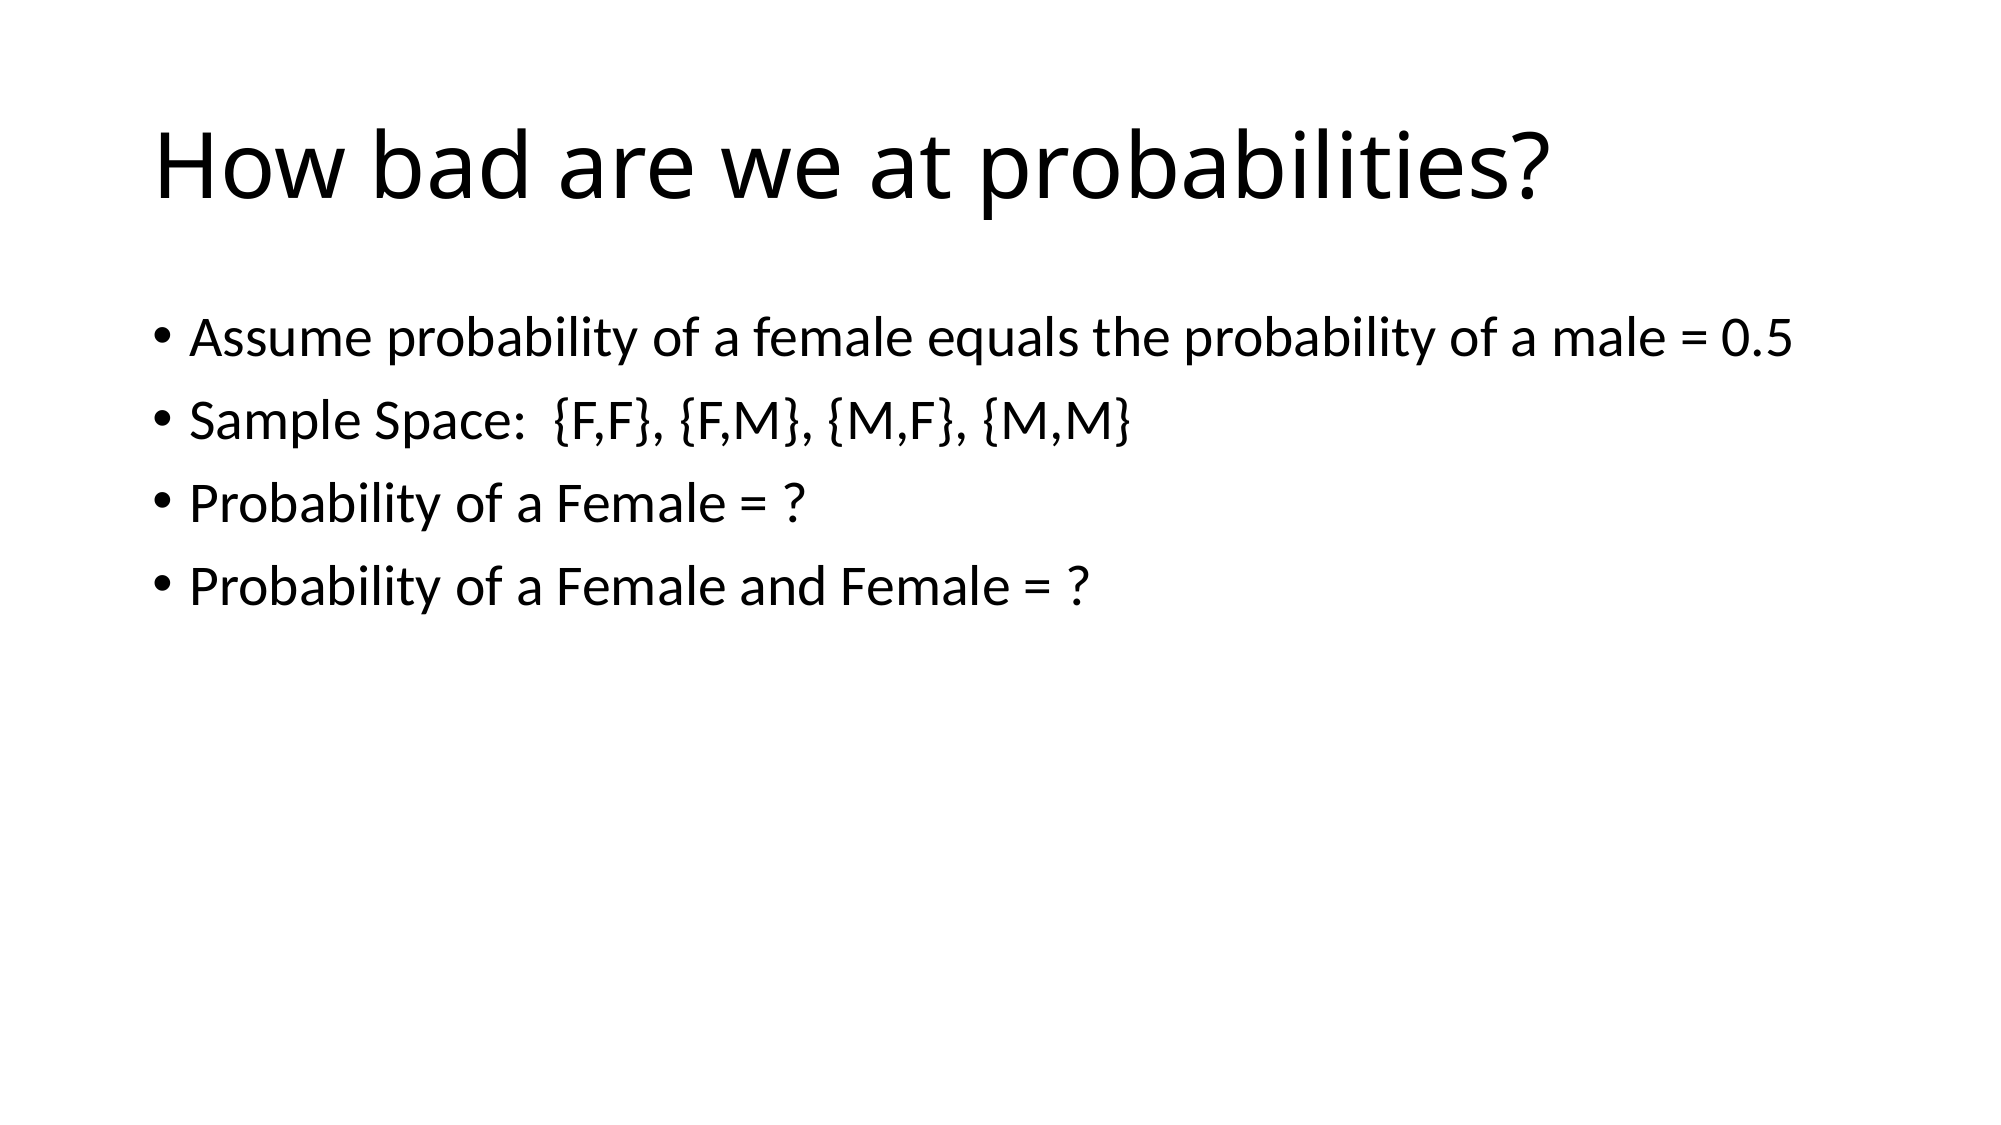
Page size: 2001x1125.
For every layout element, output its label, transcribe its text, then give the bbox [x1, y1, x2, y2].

list Assume probability of a female equals the probability of a male = 0.5 Sample Space: {F,F}, {F,M}, {M,F}, {M,M} Probability of a Female = ? Probability of a Female and Female = ? [137, 299, 1863, 626]
title How bad are we at probabilities? [137, 59, 1863, 278]
